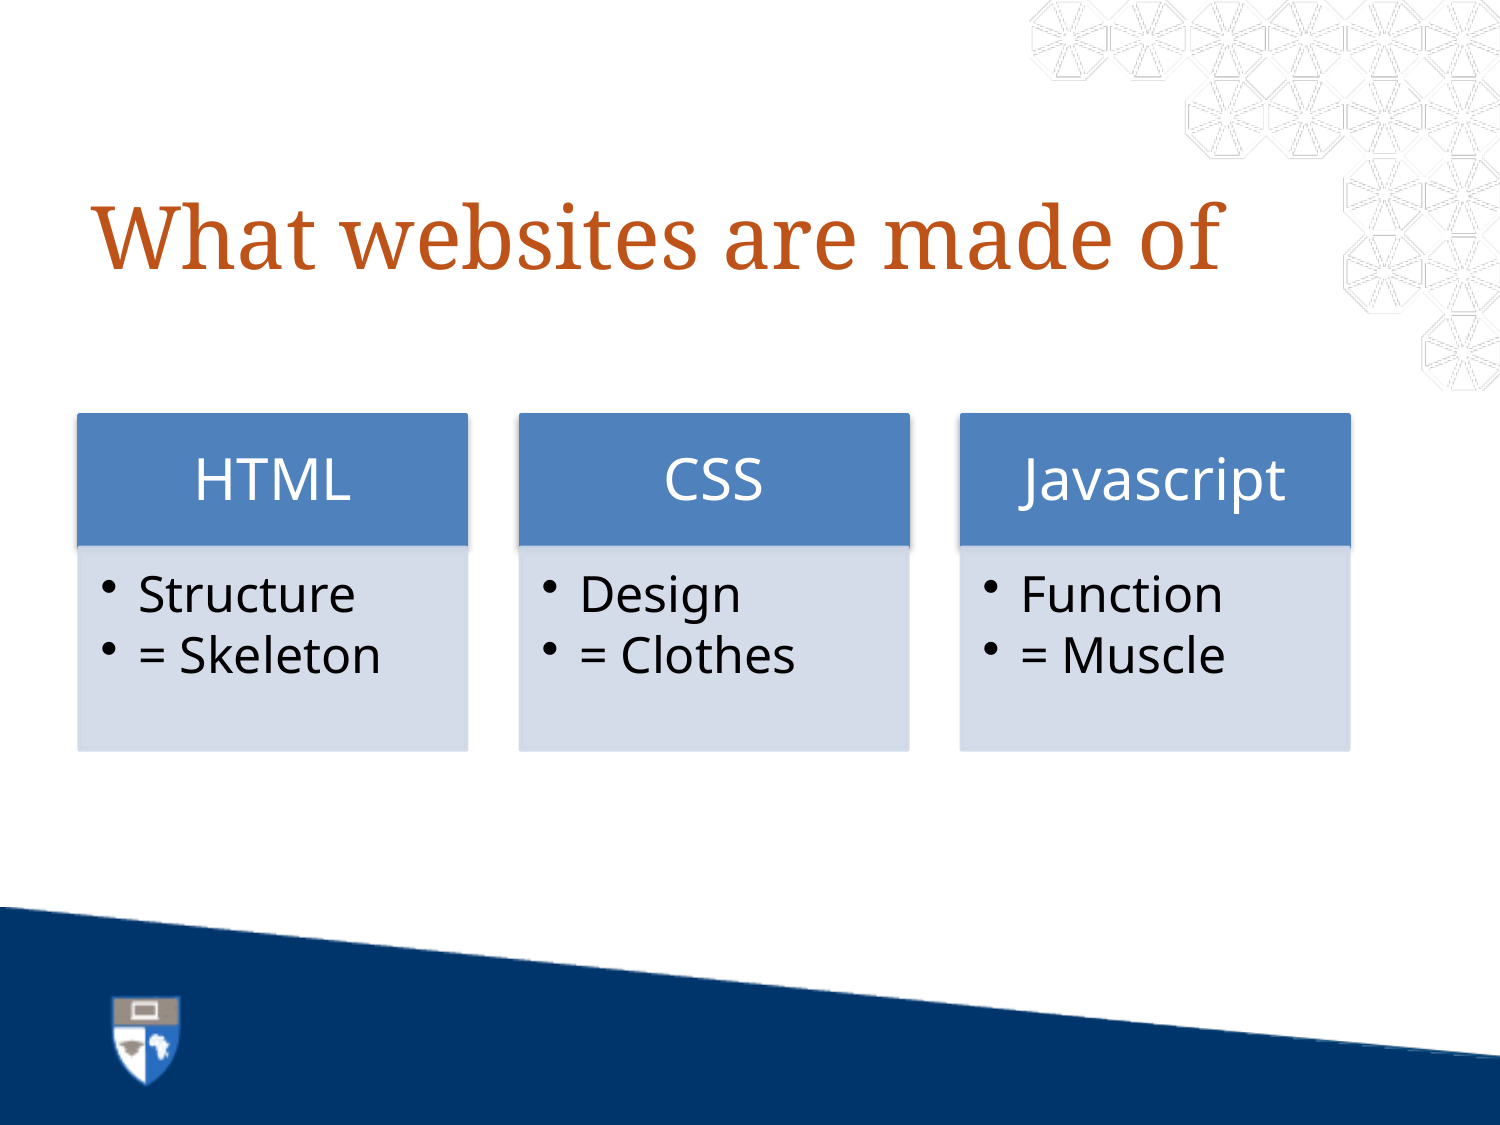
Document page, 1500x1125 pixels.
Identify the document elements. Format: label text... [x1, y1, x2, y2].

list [78, 413, 1350, 753]
picture [0, 907, 1500, 1125]
title What websites are made of [75, 141, 1384, 329]
